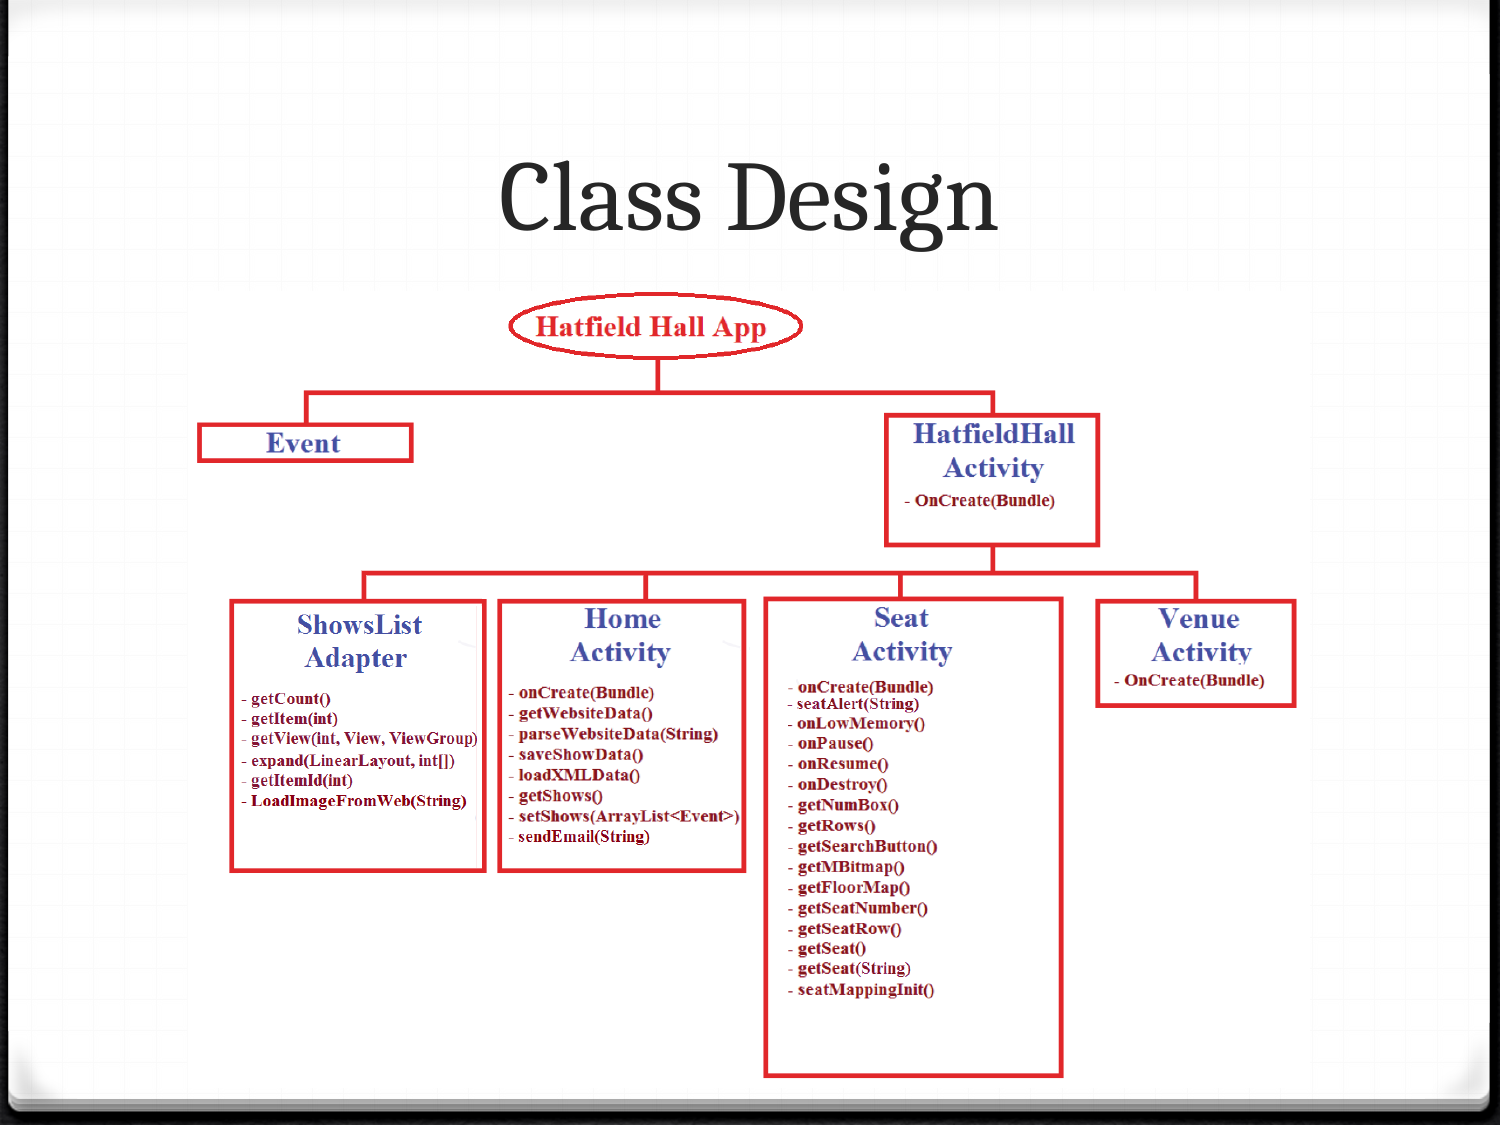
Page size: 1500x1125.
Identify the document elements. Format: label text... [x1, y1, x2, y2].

picture [0, 0, 1500, 1125]
title Class Design [90, 71, 1410, 309]
